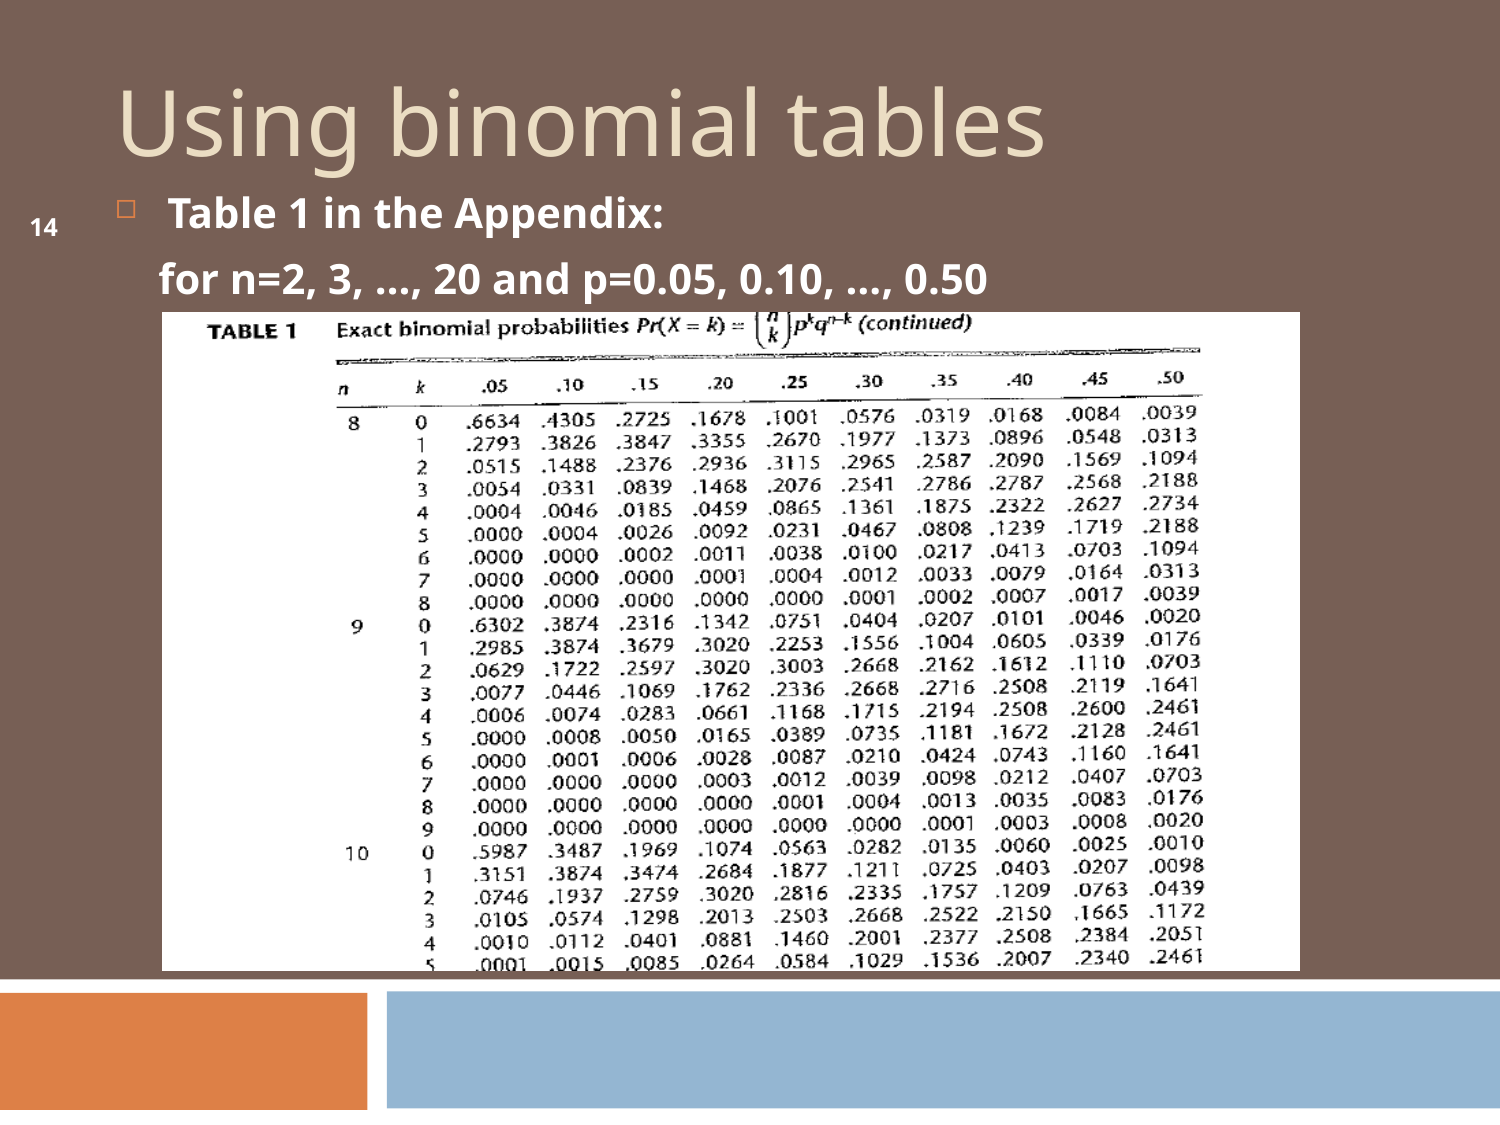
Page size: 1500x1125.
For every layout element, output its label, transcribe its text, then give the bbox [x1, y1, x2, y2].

slide_number 14 [0, 208, 88, 249]
title Using binomial tables [100, 37, 1439, 178]
list Table 1 in the Appendix: for n=2, 3, …, 20 and p=0.05, 0.10, …, 0.50 [100, 178, 1439, 917]
picture [162, 312, 1301, 972]
